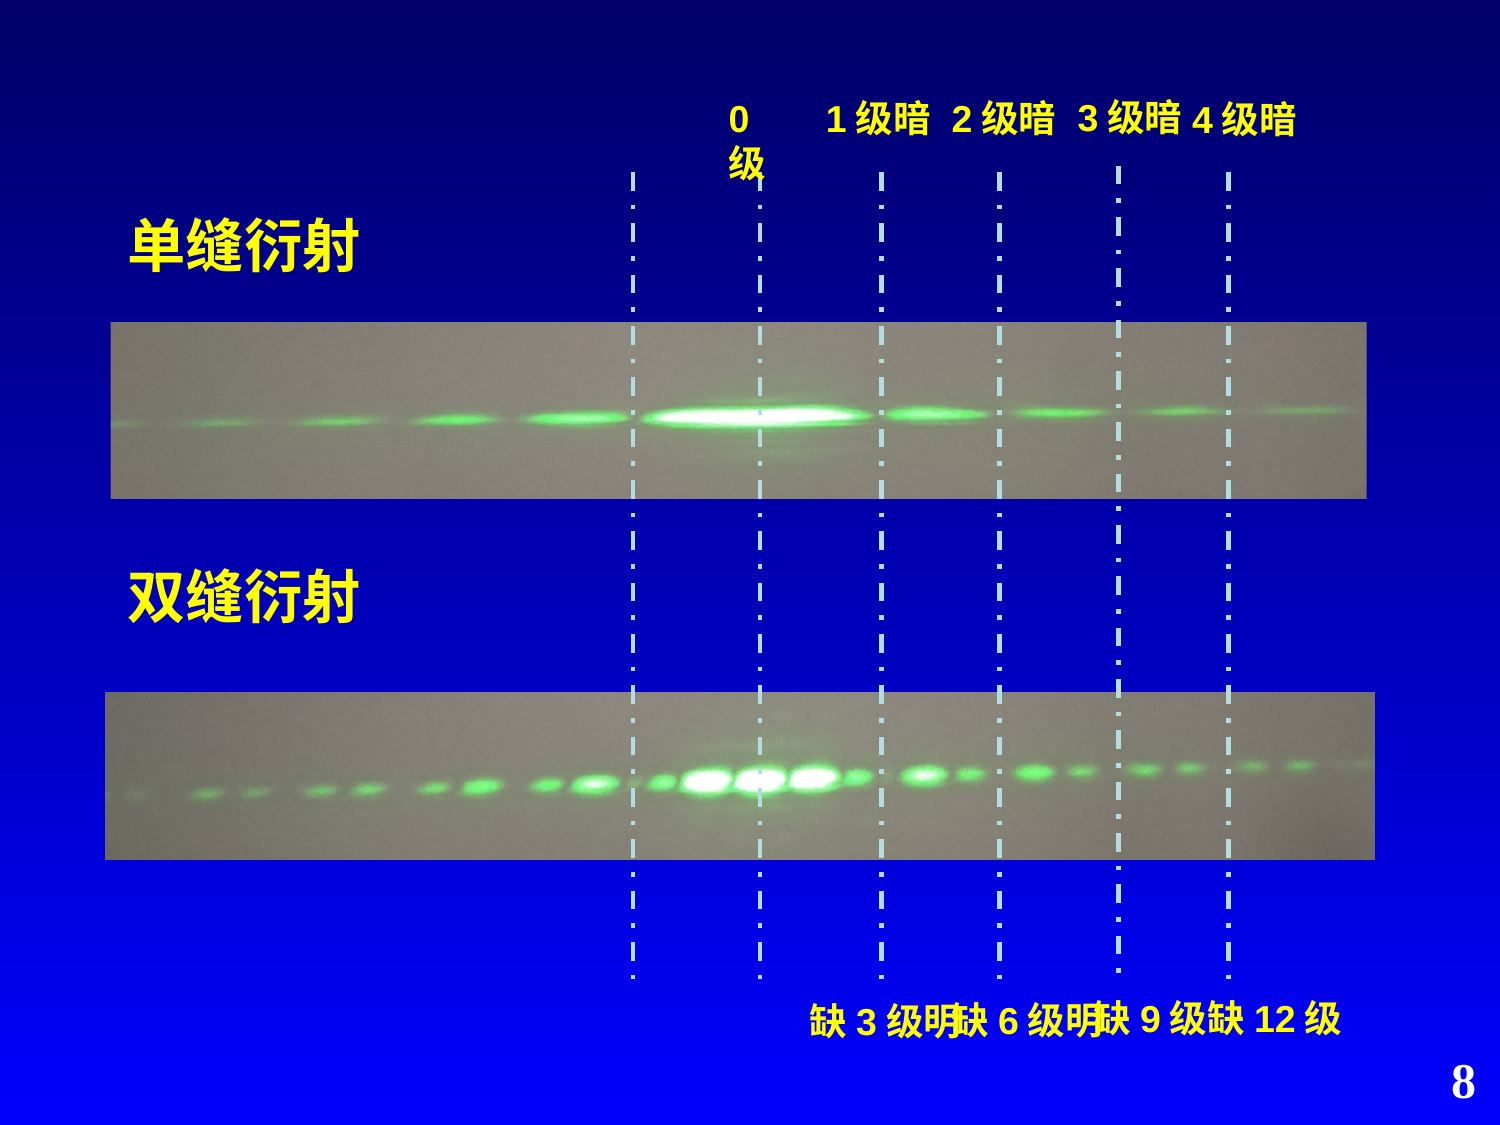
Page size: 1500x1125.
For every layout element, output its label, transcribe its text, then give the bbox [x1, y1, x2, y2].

picture [104, 691, 632, 861]
picture [1119, 321, 1228, 499]
picture [882, 321, 998, 499]
picture [634, 321, 759, 499]
text_box 单缝衍射 [113, 201, 411, 287]
text_box 缺12级 [1192, 987, 1422, 1048]
picture [1229, 691, 1375, 861]
picture [1000, 321, 1118, 499]
picture [1000, 691, 1118, 861]
picture [110, 321, 632, 499]
text_box 缺6级明 [936, 989, 1166, 1050]
picture [1119, 691, 1228, 861]
picture [882, 691, 998, 861]
picture [1229, 321, 1367, 499]
text_box 8 [1436, 1041, 1492, 1117]
picture [761, 321, 880, 499]
text_box 缺3级明 [795, 990, 1024, 1051]
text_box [713, 85, 1374, 150]
picture [634, 691, 759, 861]
picture [761, 691, 880, 861]
text_box 缺9级 [1078, 987, 1192, 1048]
text_box 双缝衍射 [113, 552, 411, 638]
